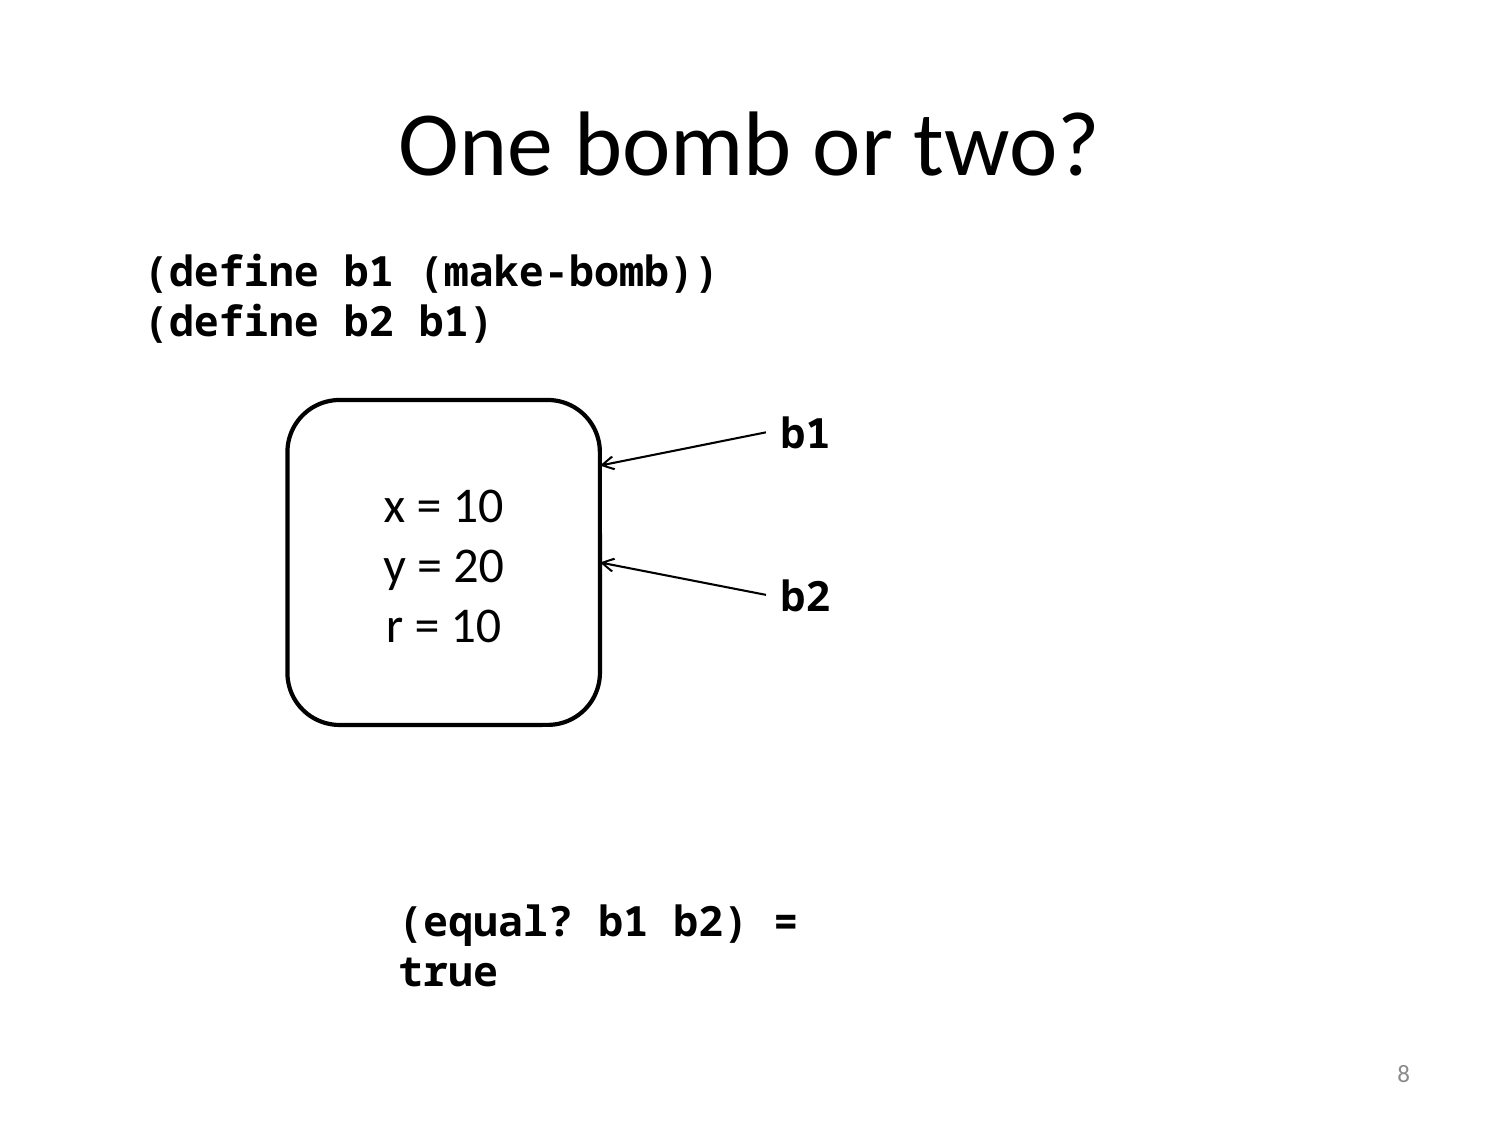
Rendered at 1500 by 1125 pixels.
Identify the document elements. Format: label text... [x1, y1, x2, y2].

text_box x = 10 y = 20 r = 10 [285, 397, 603, 728]
text_box b2 [765, 562, 846, 628]
text_box b1 [765, 399, 846, 465]
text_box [599, 432, 768, 466]
title One bomb or two? [75, 45, 1425, 233]
slide_number 8 [1074, 1042, 1425, 1103]
text_box (equal? b1 b2) = true [383, 887, 928, 1003]
text_box (define b1 (make-bomb)) (define b2 b1) [128, 237, 734, 353]
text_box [599, 562, 768, 596]
